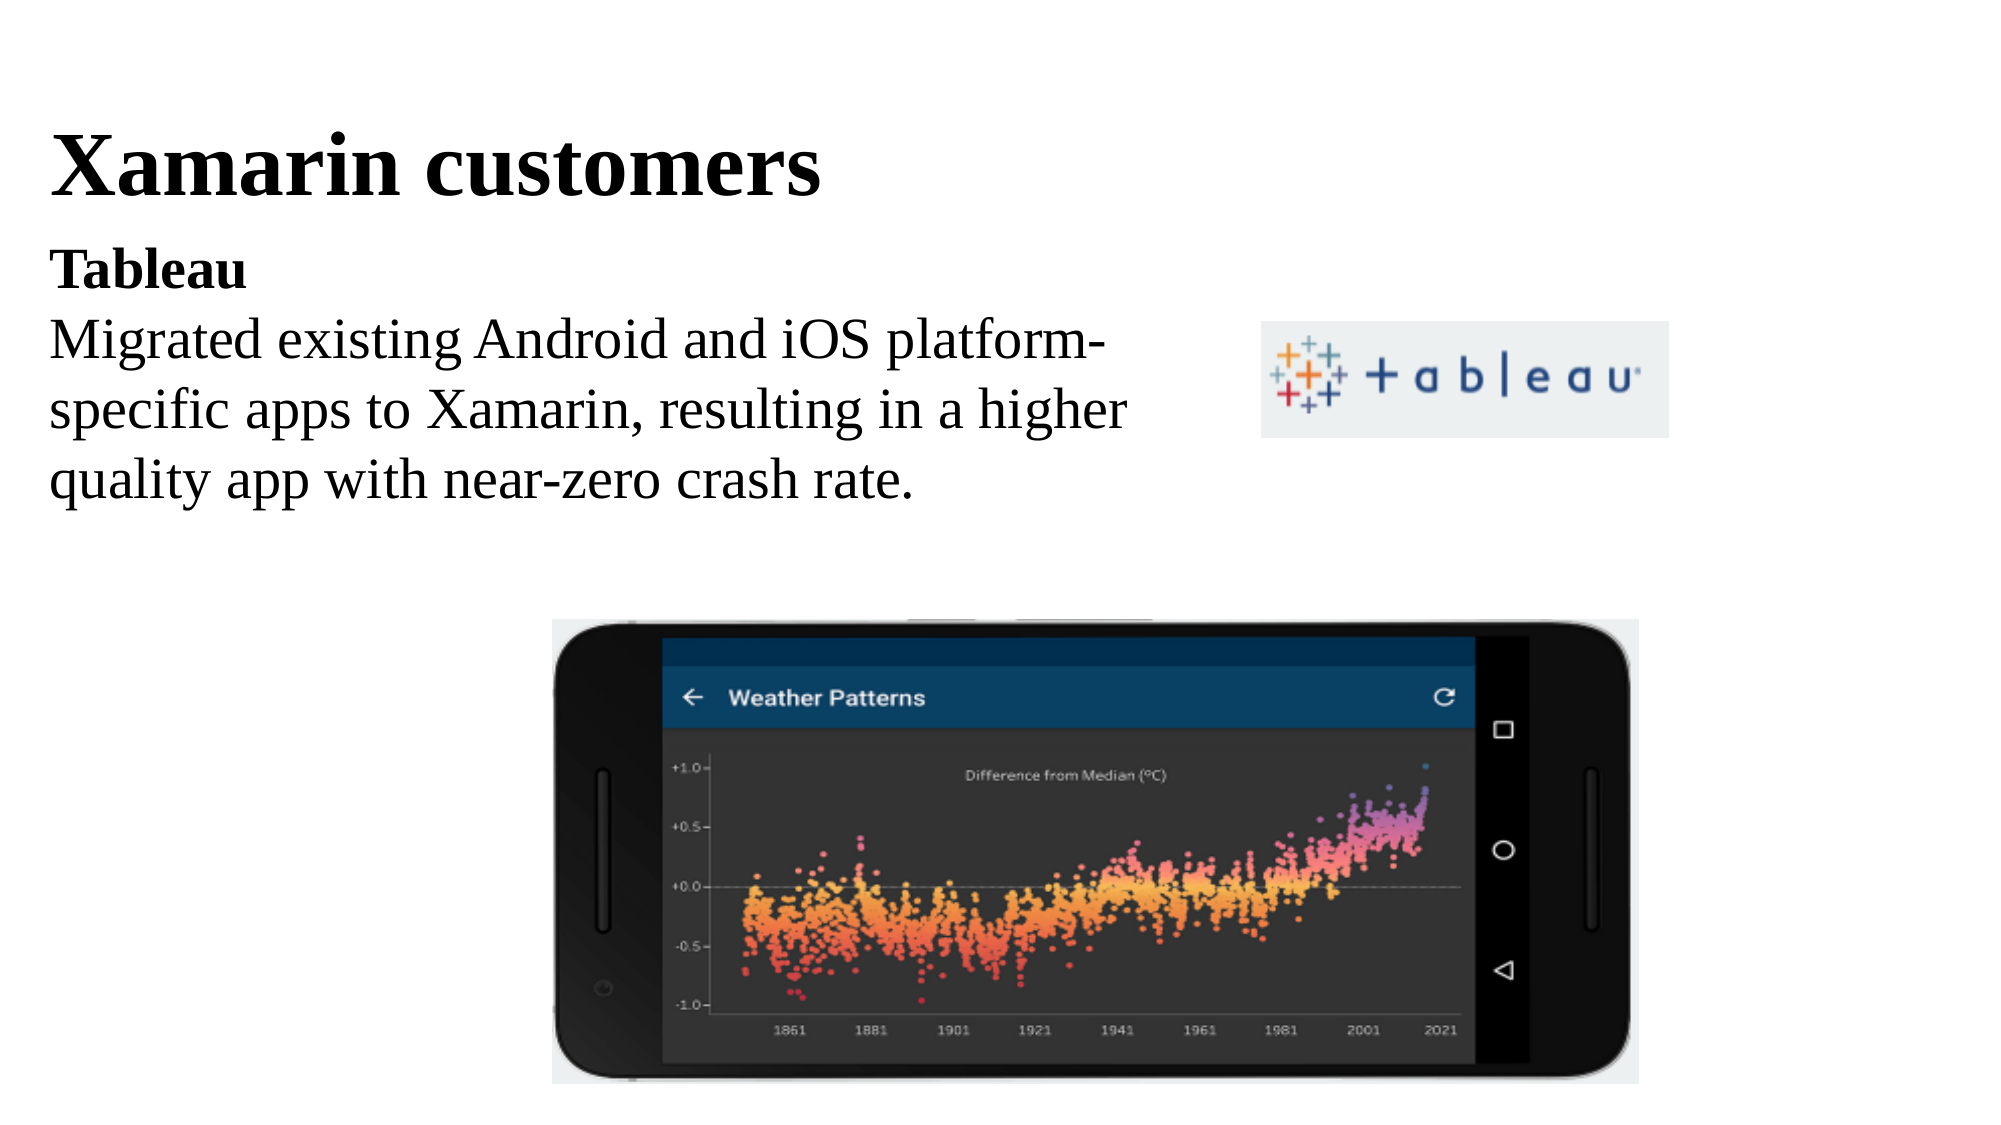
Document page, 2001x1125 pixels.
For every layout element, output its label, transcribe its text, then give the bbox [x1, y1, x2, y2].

picture [552, 619, 1639, 1084]
picture [1261, 321, 1669, 439]
text_box Xamarin customers [35, 75, 1761, 223]
text_box Tableau Migrated existing Android and iOS platform-specific apps to Xamarin, resulting in a higher quality app with near-zero crash rate. [34, 222, 1170, 518]
